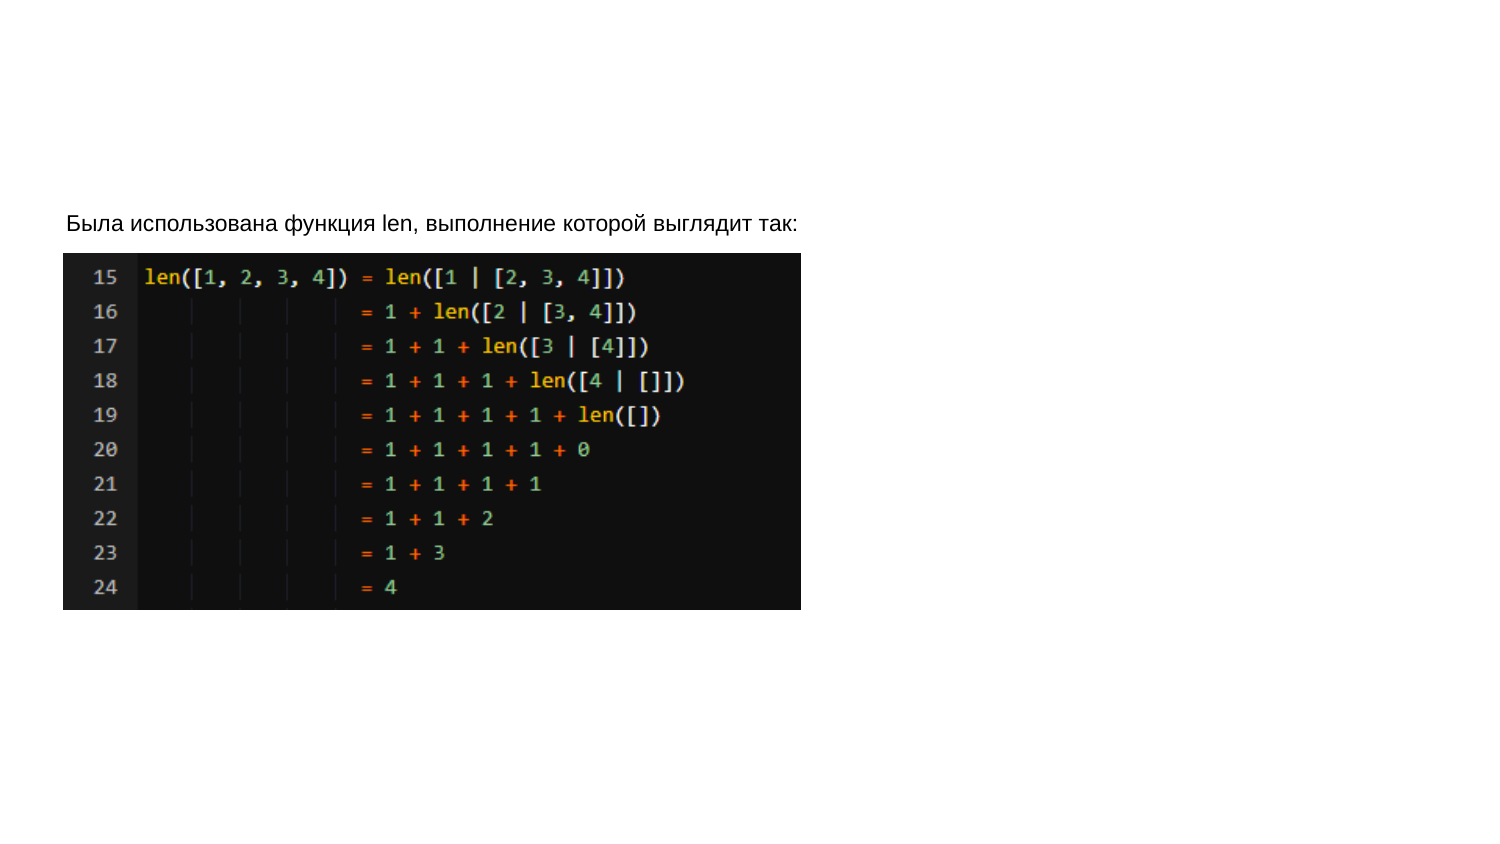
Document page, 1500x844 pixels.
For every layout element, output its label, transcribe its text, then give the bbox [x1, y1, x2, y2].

list Была использована функция len, выполнение которой выглядит так: [51, 189, 1449, 750]
picture [62, 253, 801, 611]
